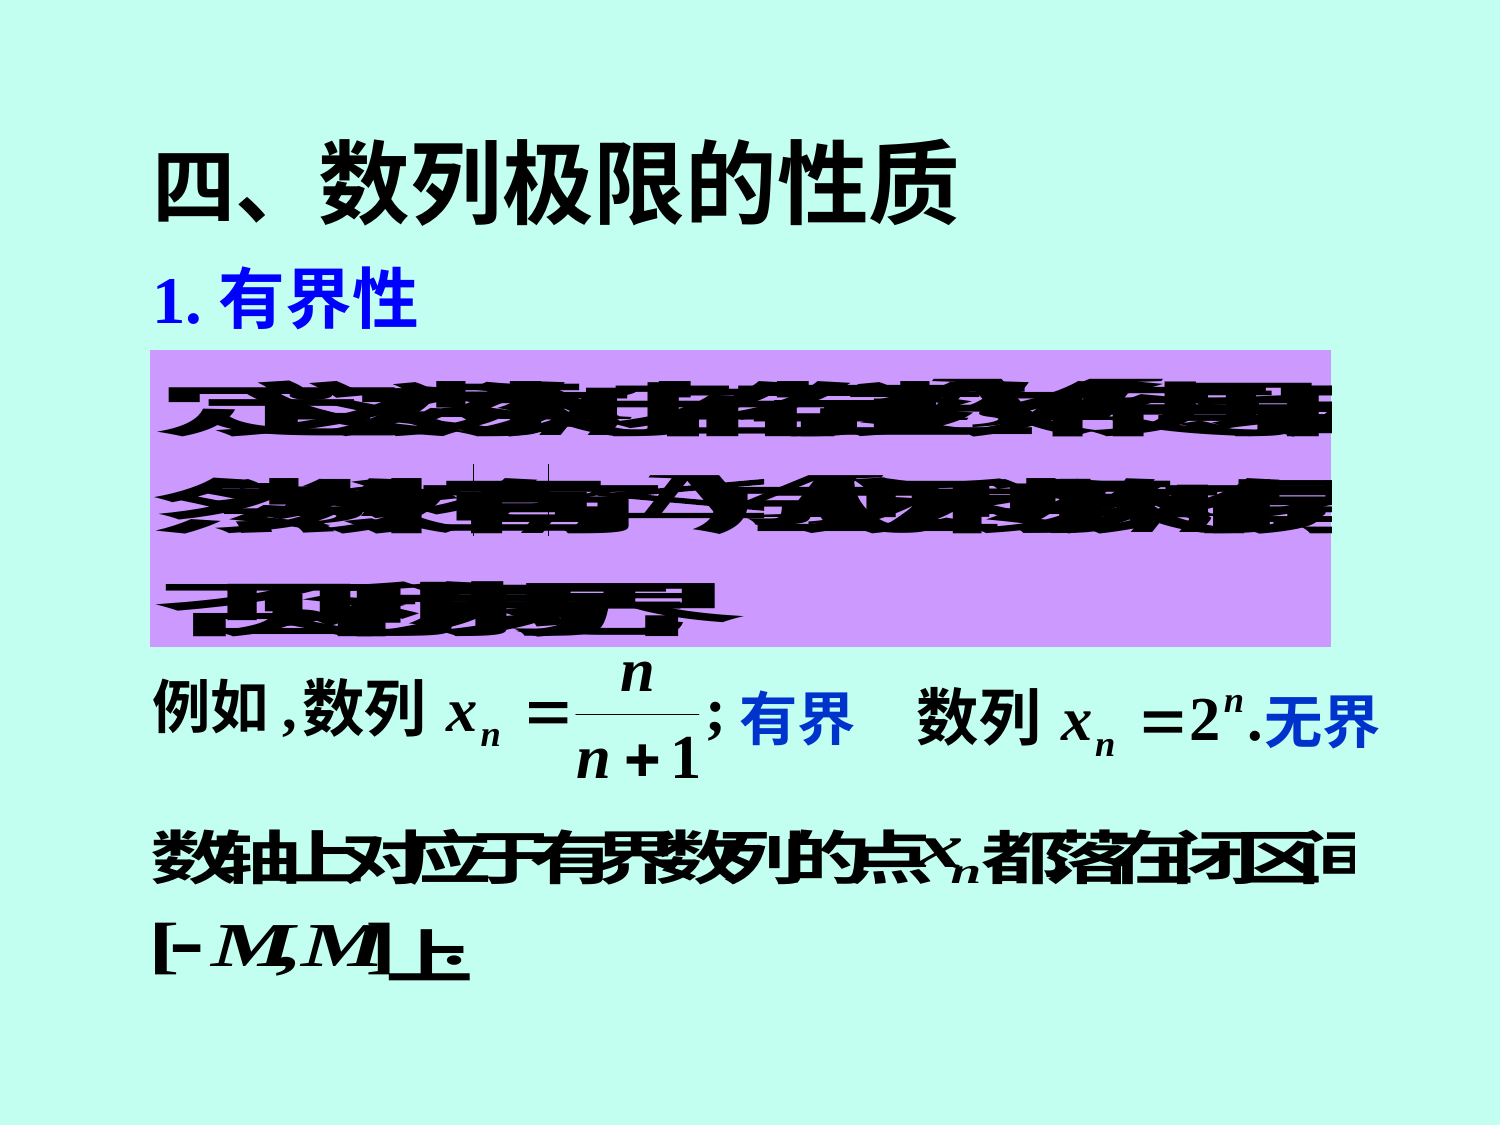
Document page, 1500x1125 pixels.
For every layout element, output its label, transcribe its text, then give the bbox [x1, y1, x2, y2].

text_box 例如, [137, 662, 295, 748]
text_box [300, 637, 727, 786]
text_box 1.有界性 [137, 249, 475, 345]
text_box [915, 677, 1264, 762]
text_box 四、数列极限的性质 [137, 87, 1413, 275]
text_box 无界 [1264, 677, 1400, 763]
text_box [149, 799, 1355, 1026]
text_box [149, 349, 1332, 648]
text_box 有界 [732, 675, 875, 760]
